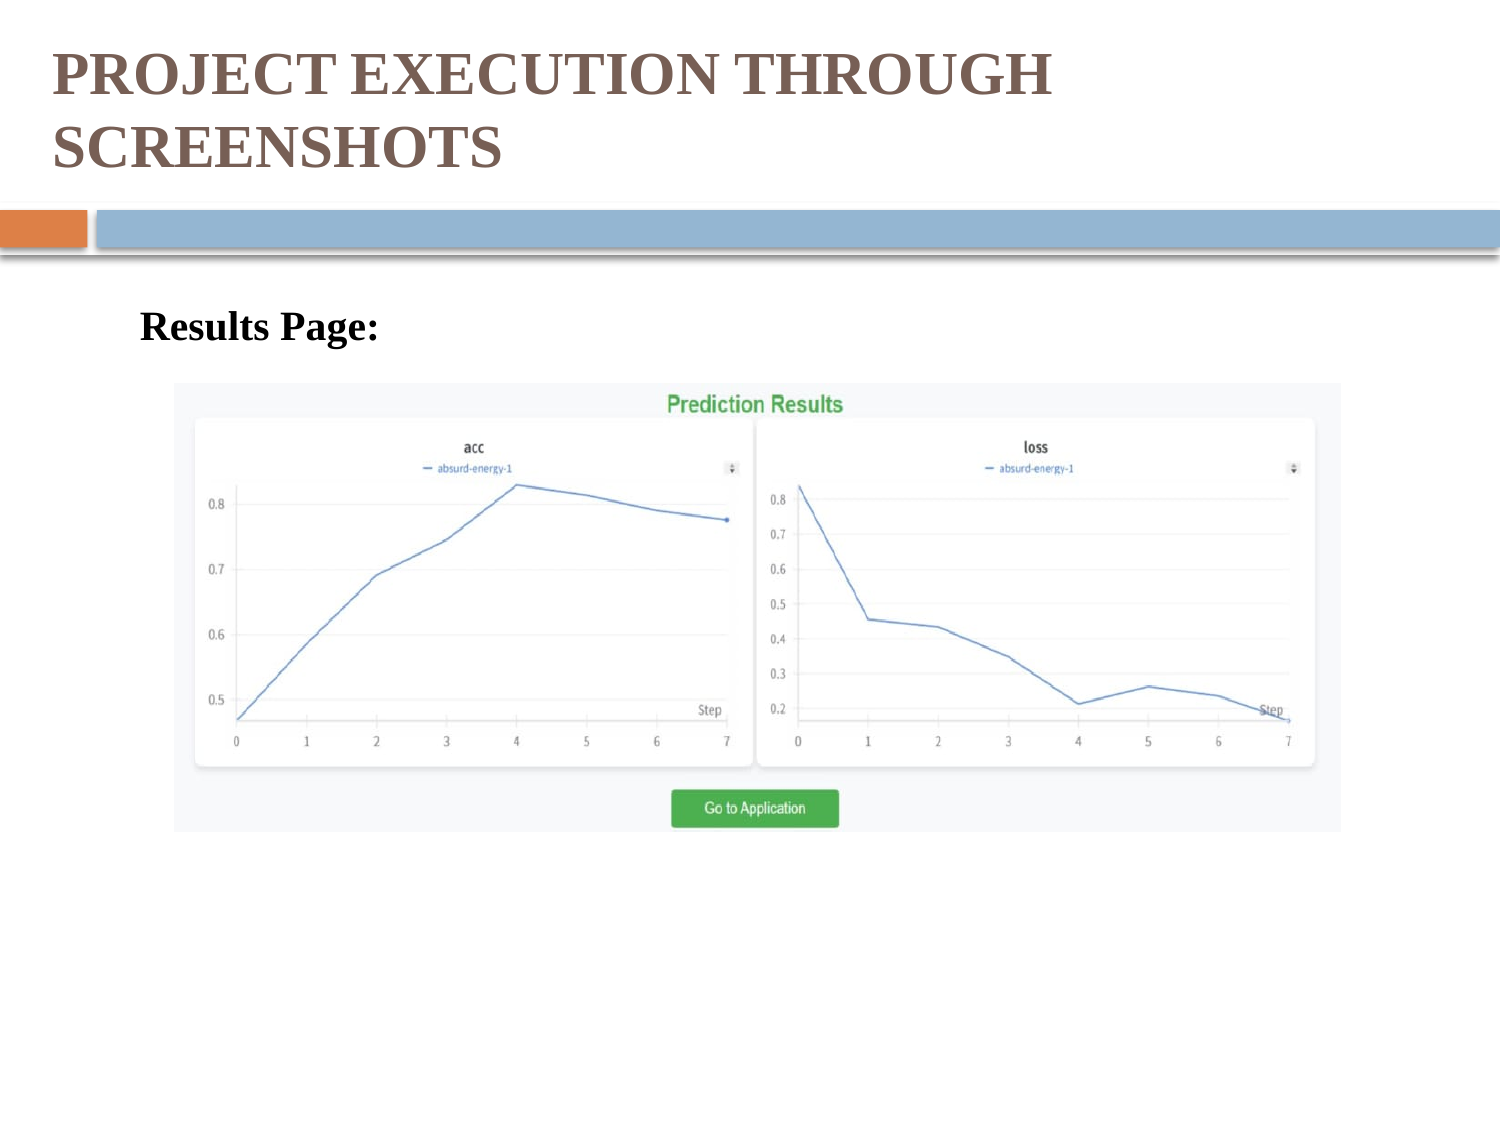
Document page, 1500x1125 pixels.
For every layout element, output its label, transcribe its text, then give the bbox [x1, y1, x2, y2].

text_box Results Page: [125, 291, 625, 357]
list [174, 383, 1341, 833]
title PROJECT EXECUTION THROUGH SCREENSHOTS [37, 24, 1436, 188]
slide_number [0, 208, 88, 249]
